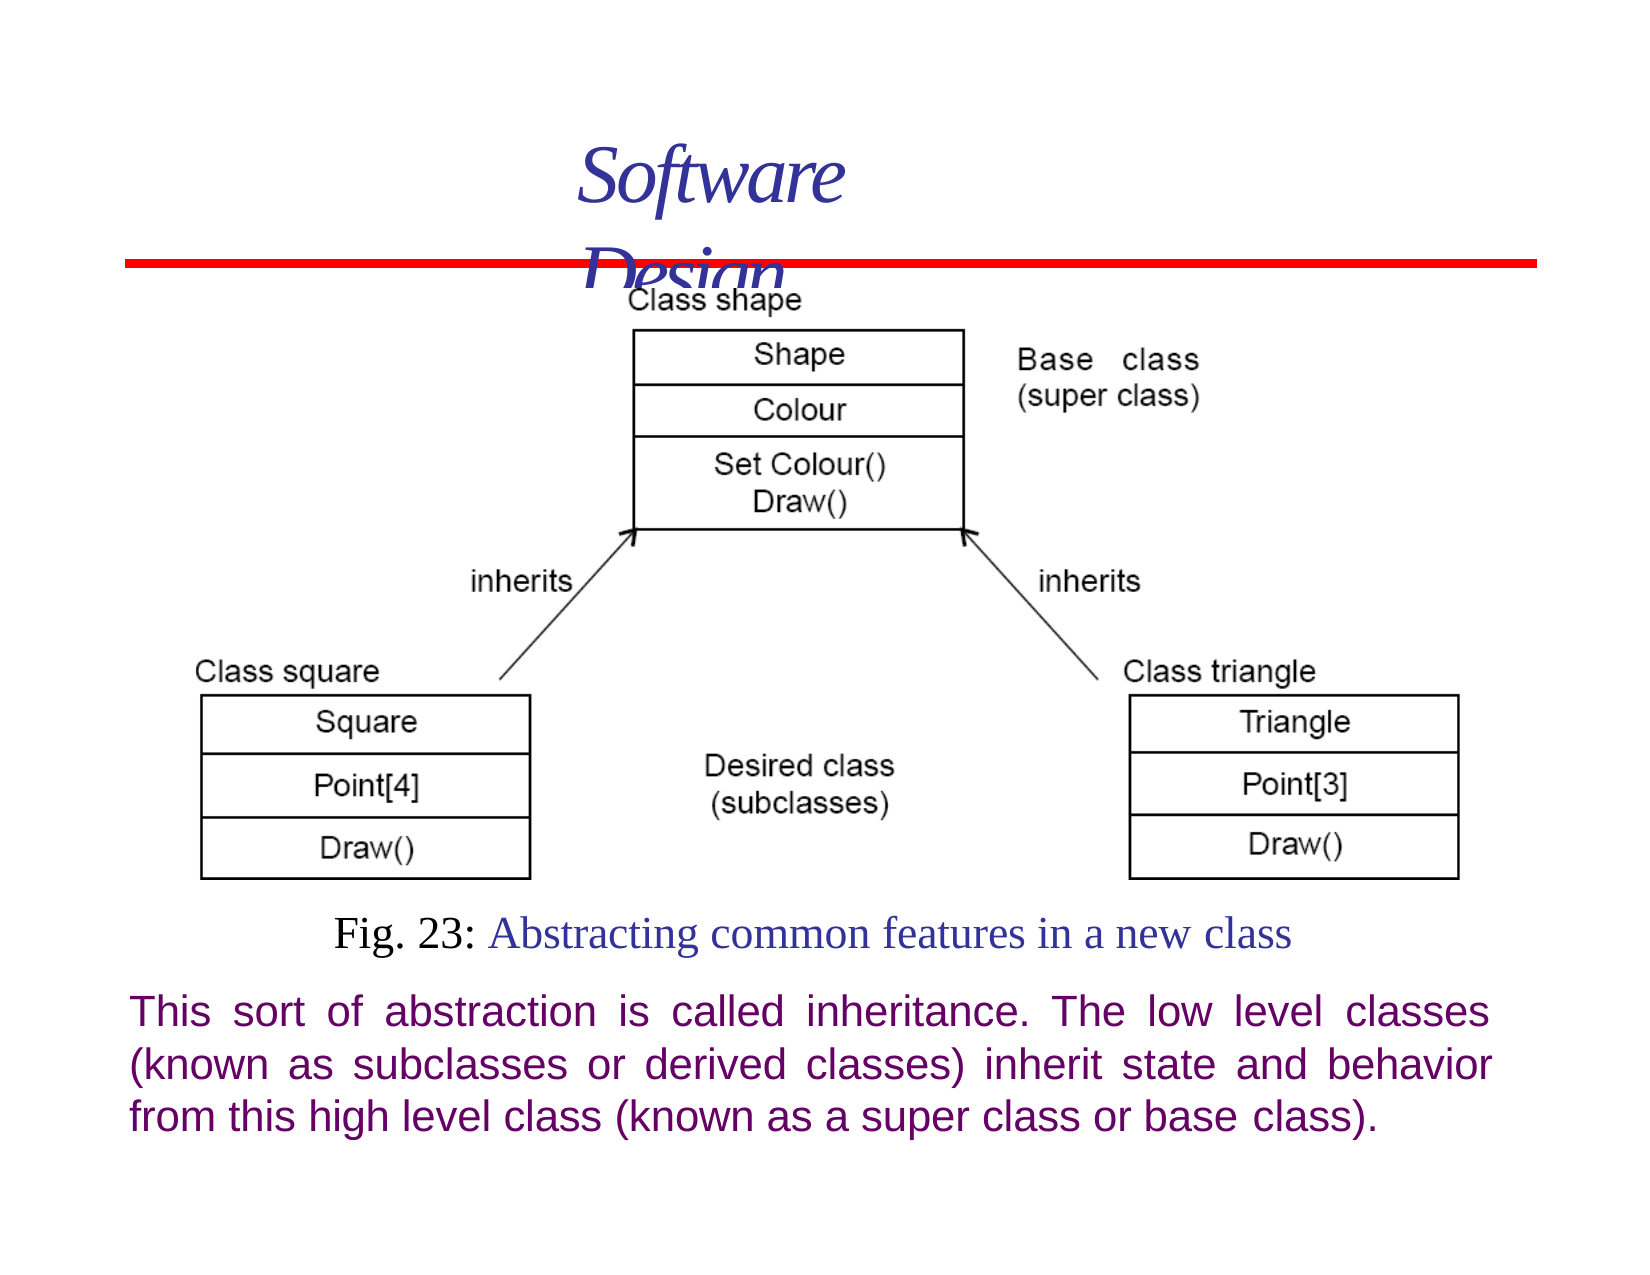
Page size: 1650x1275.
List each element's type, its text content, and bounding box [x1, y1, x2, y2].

text_box Fig. 23: Abstracting common features in a new class This sort of abstraction is called inheritance. The low level classes (known as subclasses or derived classes) inherit state and behavior from this high level class (known as a super class or base class). [127, 874, 1513, 1141]
title Software Design [575, 117, 1074, 288]
text_box [195, 288, 1460, 874]
